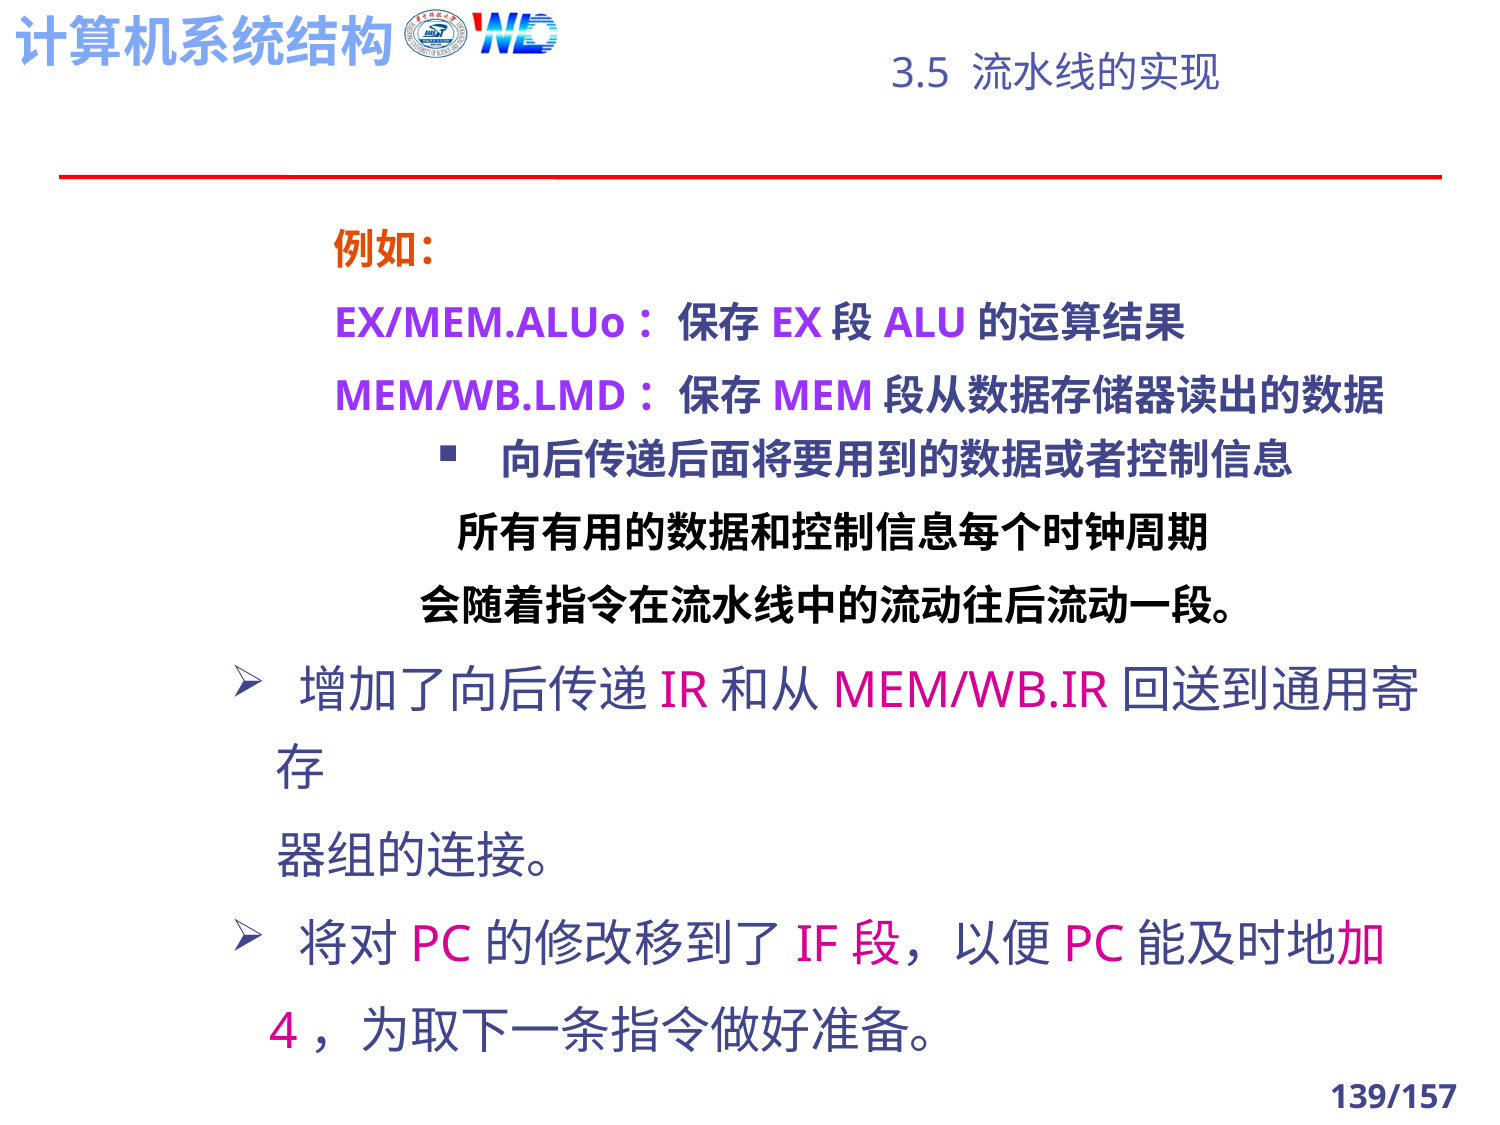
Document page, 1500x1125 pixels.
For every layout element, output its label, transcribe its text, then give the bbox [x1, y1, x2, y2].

title 3.5 流水线的实现 [637, 40, 1476, 104]
list 例如： EX/MEM.ALUo：保存EX段ALU的运算结果 MEM/WB.LMD：保存MEM段从数据存储器读出的数据 向后传递后面将要用到的数据或者控制信息 所有有用的数据和控制信息每个时钟周期 会随着指令在流水线中的流动往后流动一段。 增加了向后传递IR和从MEM/WB.IR回送到通用寄存 器组的连接。 将对PC的修改移到了IF段，以便PC能及时地加 4，为取下一条指令做好准备。 [112, 199, 1451, 1013]
picture [401, 9, 558, 58]
